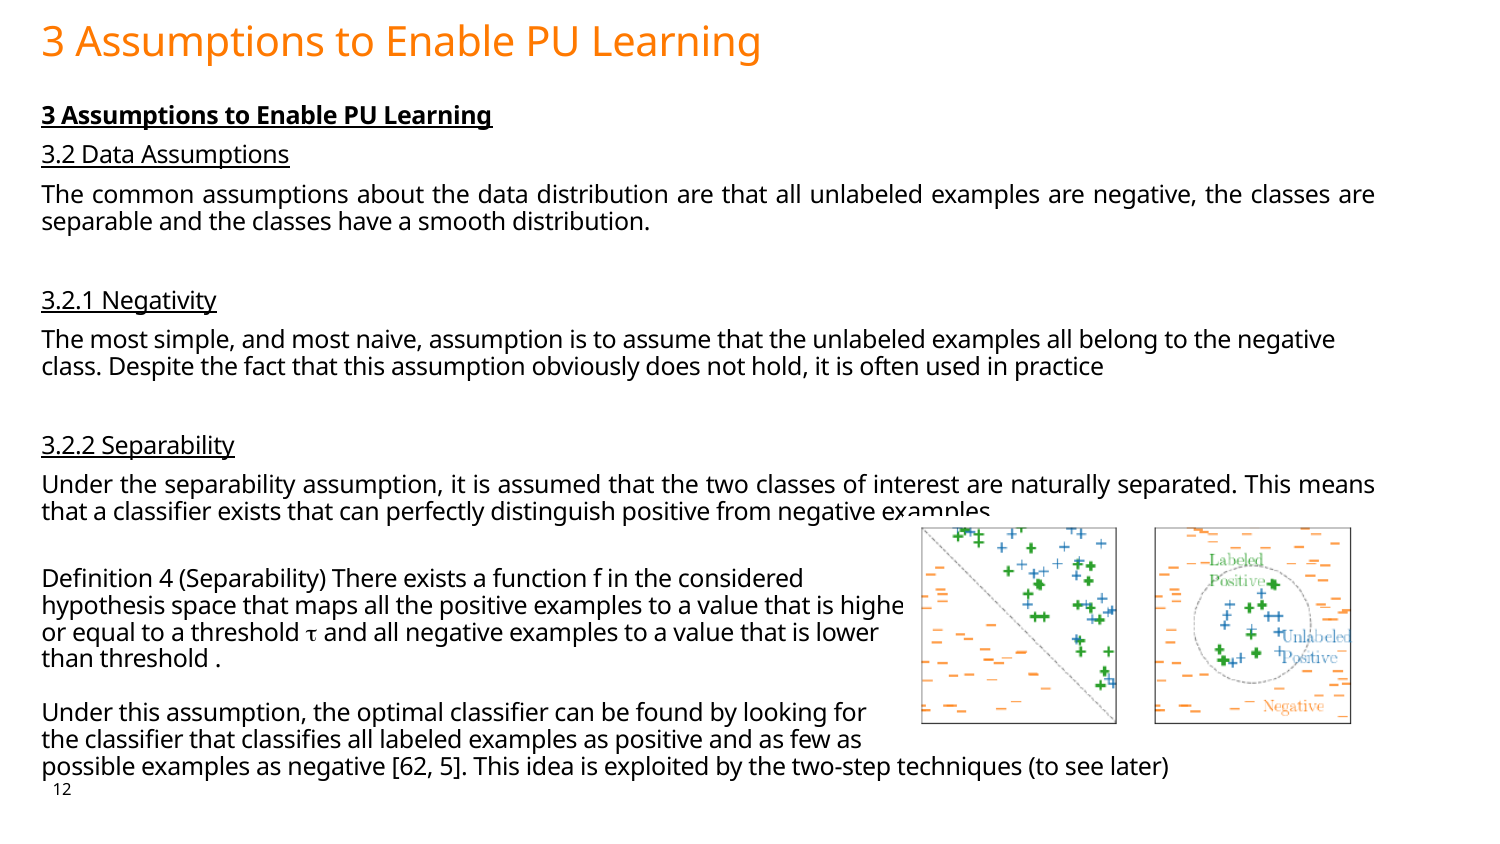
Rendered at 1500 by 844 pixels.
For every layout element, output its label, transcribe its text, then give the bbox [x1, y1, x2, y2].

title 3 Assumptions to Enable PU Learning [41, 20, 1439, 80]
list 3 Assumptions to Enable PU Learning 3.2 Data Assumptions The common assumptions about the data distribution are that all unlabeled examples are negative, the classes are separable and the classes have a smooth distribution. 3.2.1 Negativity The most simple, and most naive, assumption is to assume that the unlabeled examples all belong to the negative class. Despite the fact that this assumption obviously does not hold, it is often used in practice 3.2.2 Separability Under the separability assumption, it is assumed that the two classes of interest are naturally separated. This means that a classifier exists that can perfectly distinguish positive from negative examples Definition 4 (Separability) There exists a function f in the considered hypothesis space that maps all the positive examples to a value that is higher or equal to a threshold  and all negative examples to a value that is lower than threshold . Under this assumption, the optimal classifier can be found by looking for the classifier that classifies all labeled examples as positive and as few as possible examples as negative [62, 5]. This idea is exploited by the two-step techniques (to see later) [41, 102, 1377, 800]
picture [903, 516, 1365, 731]
